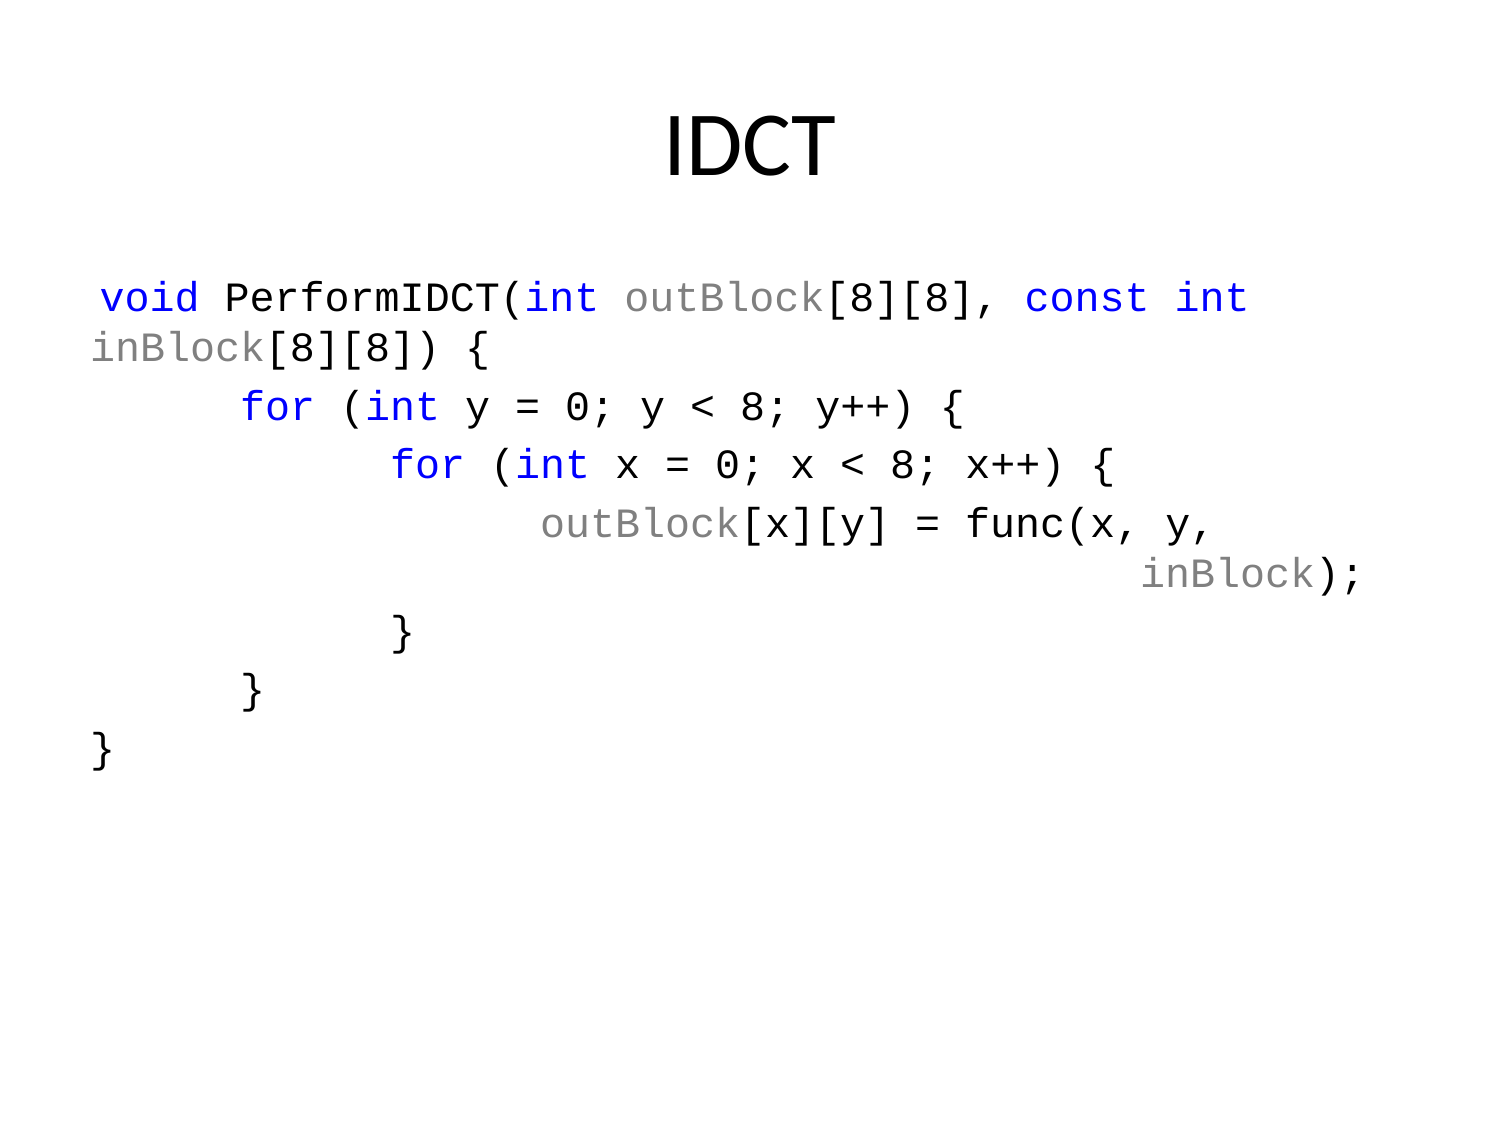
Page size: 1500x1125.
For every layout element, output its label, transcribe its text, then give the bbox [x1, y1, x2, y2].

list void PerformIDCT(int outBlock[8][8], const int inBlock[8][8]) { for (int y = 0; y < 8; y++) { for (int x = 0; x < 8; x++) { outBlock[x][y] = func(x, y, inBlock); } } } [75, 262, 1425, 1005]
title IDCT [75, 45, 1425, 233]
